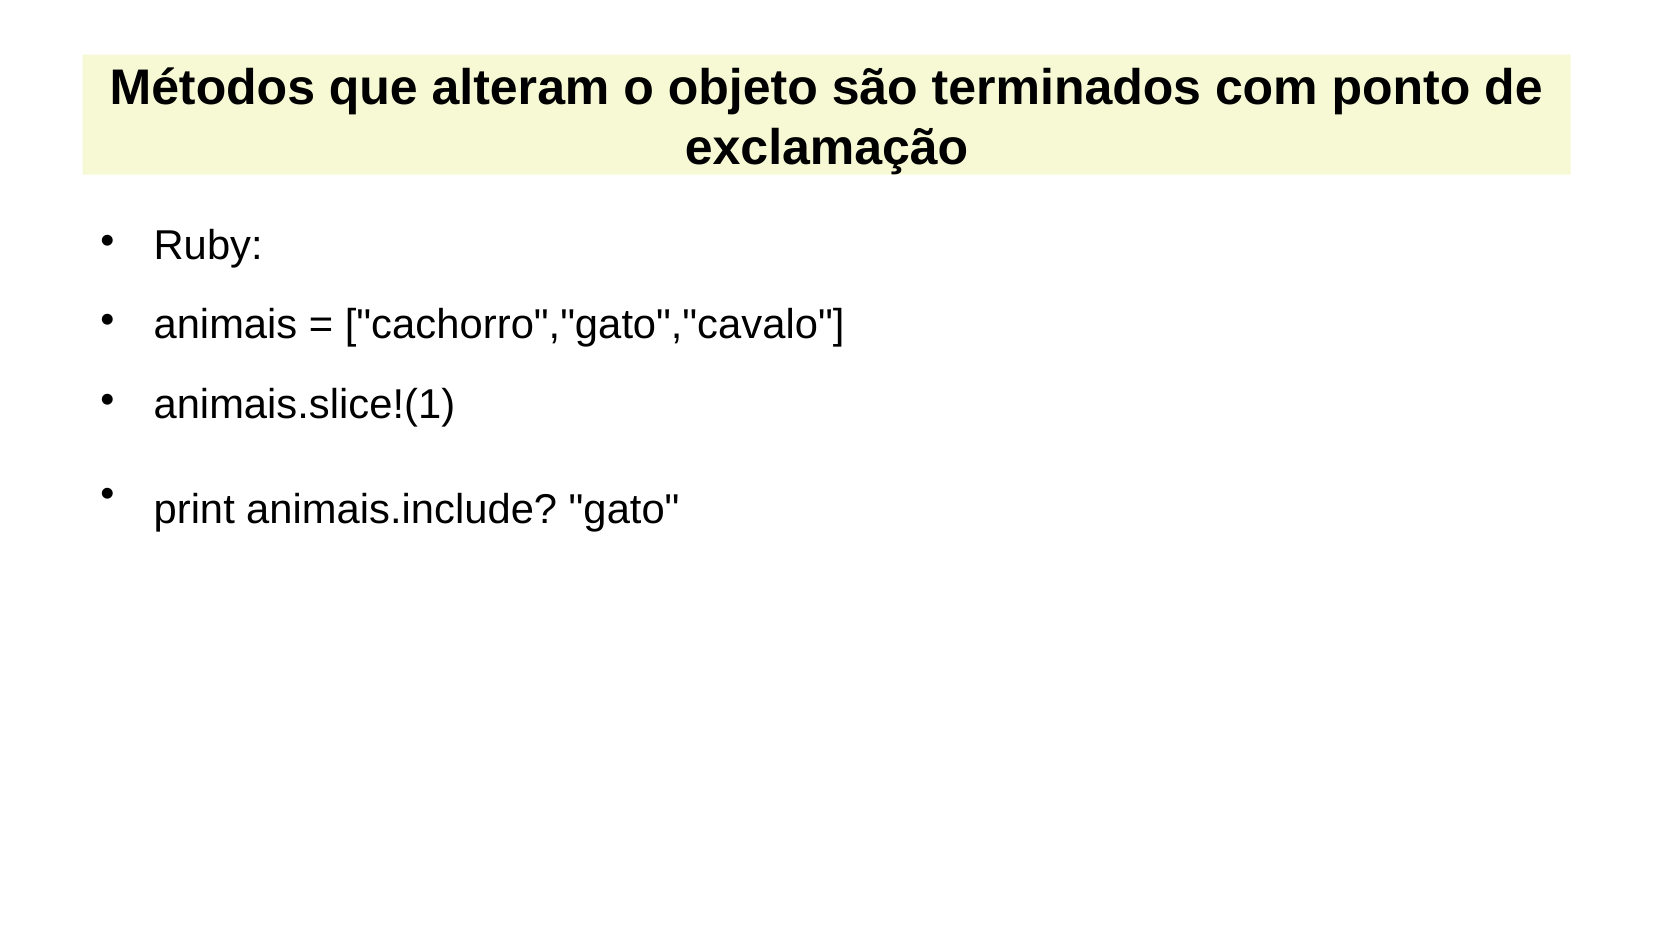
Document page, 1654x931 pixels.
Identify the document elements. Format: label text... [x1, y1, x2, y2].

text_box Métodos que alteram o objeto são terminados com ponto de exclamação [82, 54, 1571, 175]
text_box Ruby: animais = ["cachorro","gato","cavalo"] animais.slice!(1) print animais.include? "gato" [82, 217, 1571, 758]
